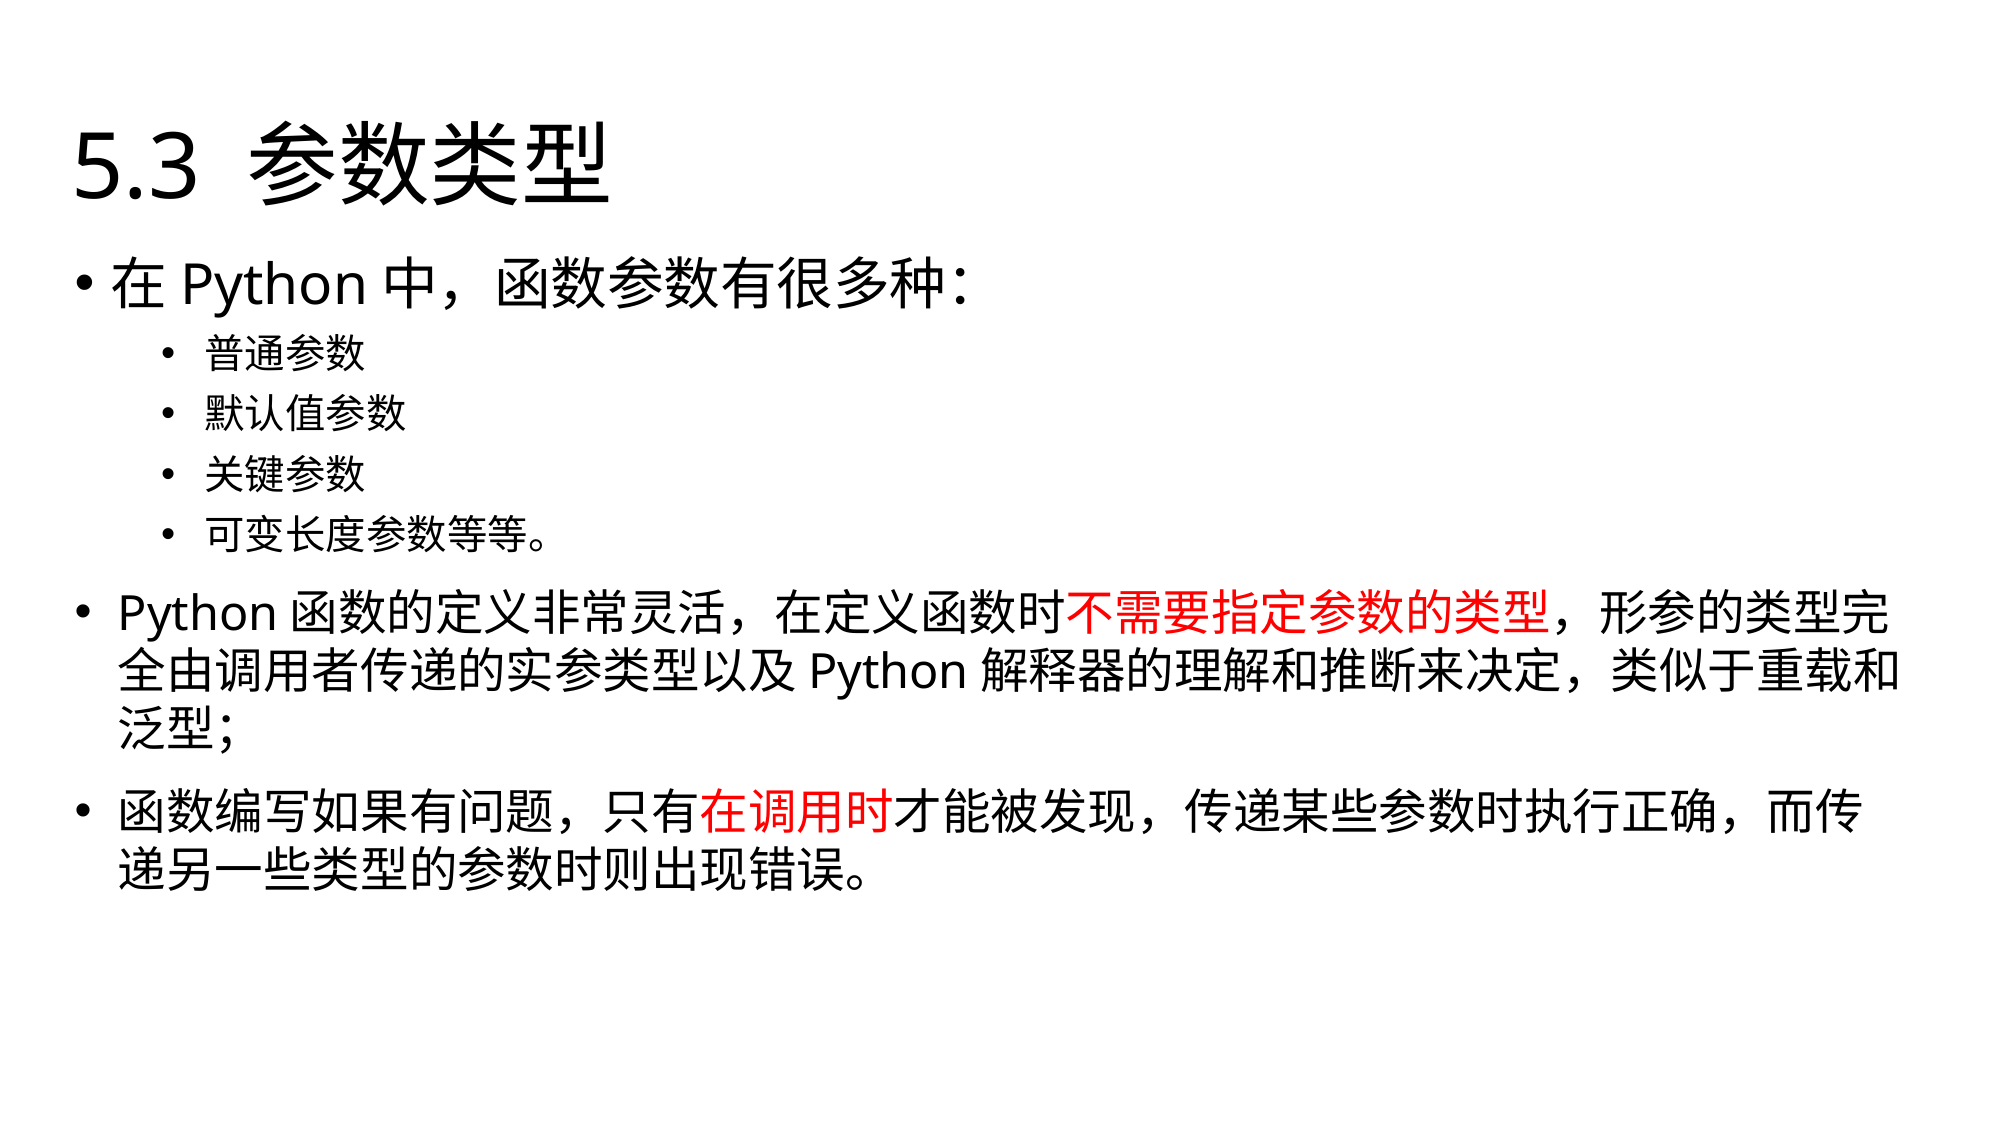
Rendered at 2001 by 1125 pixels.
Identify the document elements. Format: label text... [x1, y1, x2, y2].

text_box 在Python中，函数参数有很多种： 普通参数 默认值参数 关键参数 可变长度参数等等。 Python函数的定义非常灵活，在定义函数时不需要指定参数的类型，形参的类型完全由调用者传递的实参类型以及Python解释器的理解和推断来决定，类似于重载和泛型； 函数编写如果有问题，只有在调用时才能被发现，传递某些参数时执行正确，而传递另一些类型的参数时则出现错误。 [56, 239, 1925, 911]
title 5.3 参数类型 [56, 59, 1782, 239]
